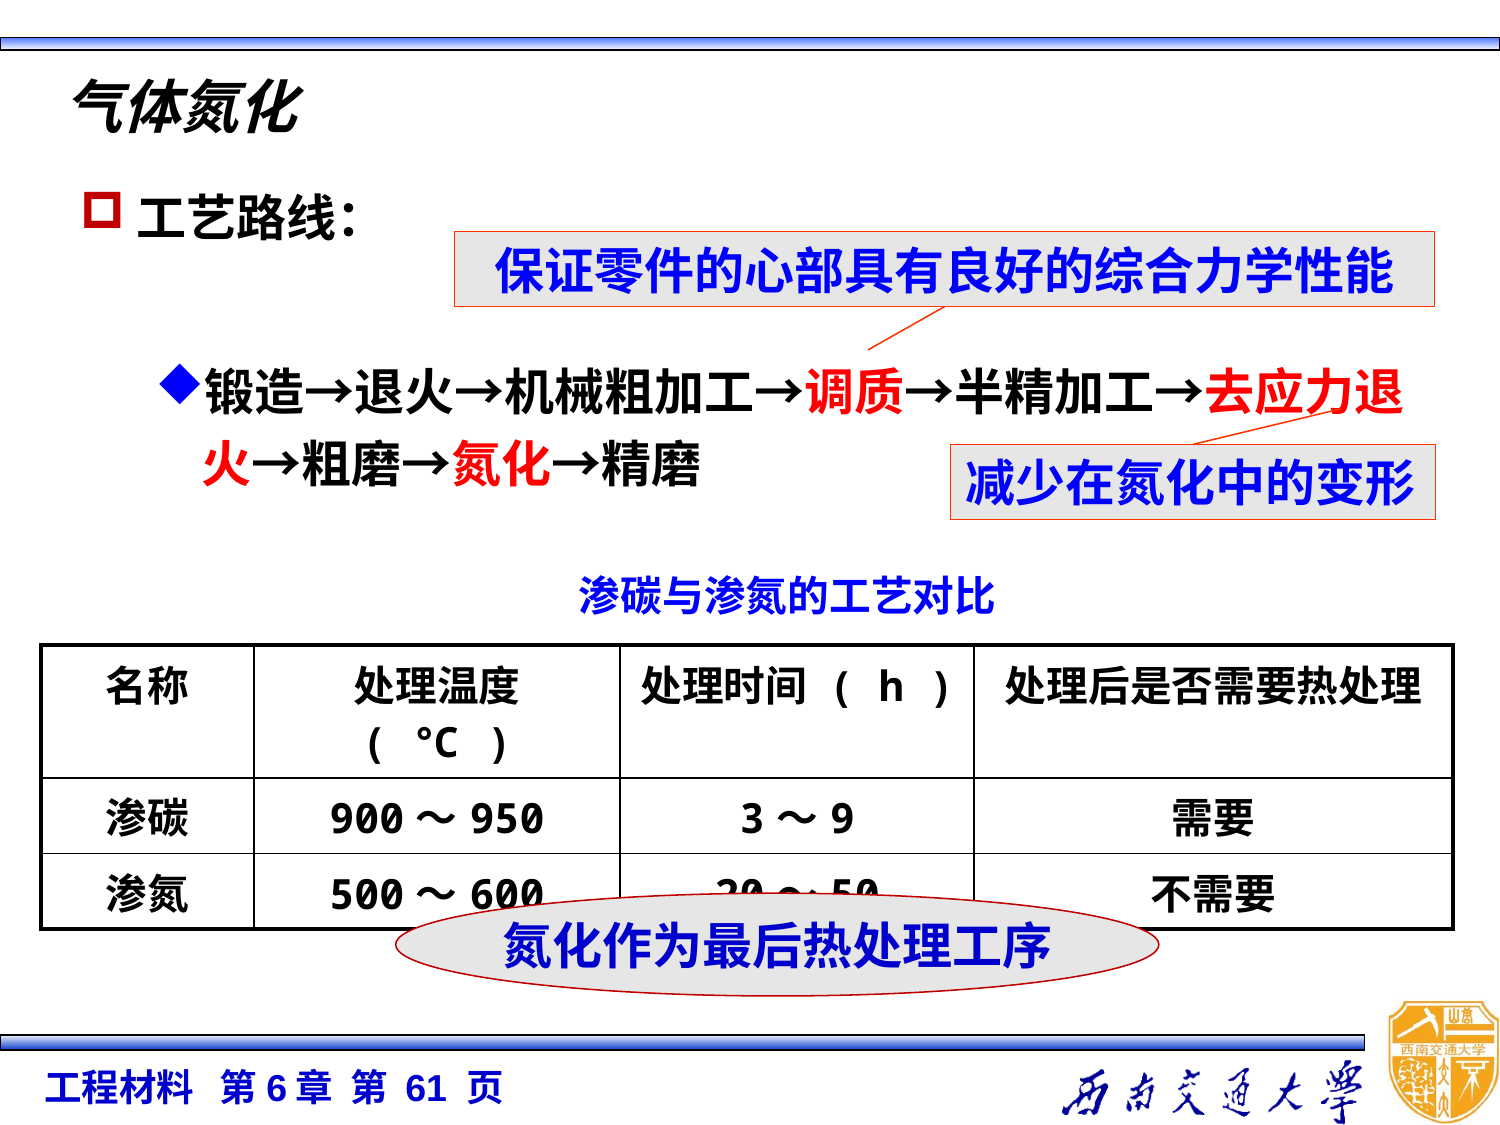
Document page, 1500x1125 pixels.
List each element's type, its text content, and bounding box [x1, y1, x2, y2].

title 气体氮化 [49, 62, 1451, 161]
table_cell 不需要 [975, 854, 1451, 927]
table_header 处理温度 ( ℃ ) [255, 647, 619, 777]
text_box 减少在氮化中的变形 [950, 444, 1436, 520]
text_box 渗碳与渗氮的工艺对比 [564, 562, 1012, 628]
table_cell 3～9 [621, 779, 973, 853]
text_box 氮化作为最后热处理工序 [395, 893, 1159, 996]
picture [1062, 1059, 1363, 1125]
table_cell 900～950 [255, 779, 619, 853]
table_cell 渗氮 [43, 854, 253, 927]
picture [1387, 999, 1500, 1125]
table_cell 20～50 [621, 854, 973, 900]
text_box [1192, 408, 1341, 445]
table_header 处理后是否需要热处理 [975, 647, 1451, 777]
list 工艺路线： 锻造→退火→机械粗加工→调质→半精加工→去应力退火→粗磨→氮化→精磨 [64, 166, 1466, 1053]
table_cell 渗碳 [43, 779, 253, 853]
text_box 保证零件的心部具有良好的综合力学性能 [454, 231, 1435, 307]
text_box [867, 307, 946, 351]
table_header 处理时间 ( h ) [621, 647, 973, 777]
table_cell 500～600 [255, 854, 619, 927]
table_header 名称 [43, 647, 253, 777]
table_cell 需要 [975, 779, 1451, 853]
